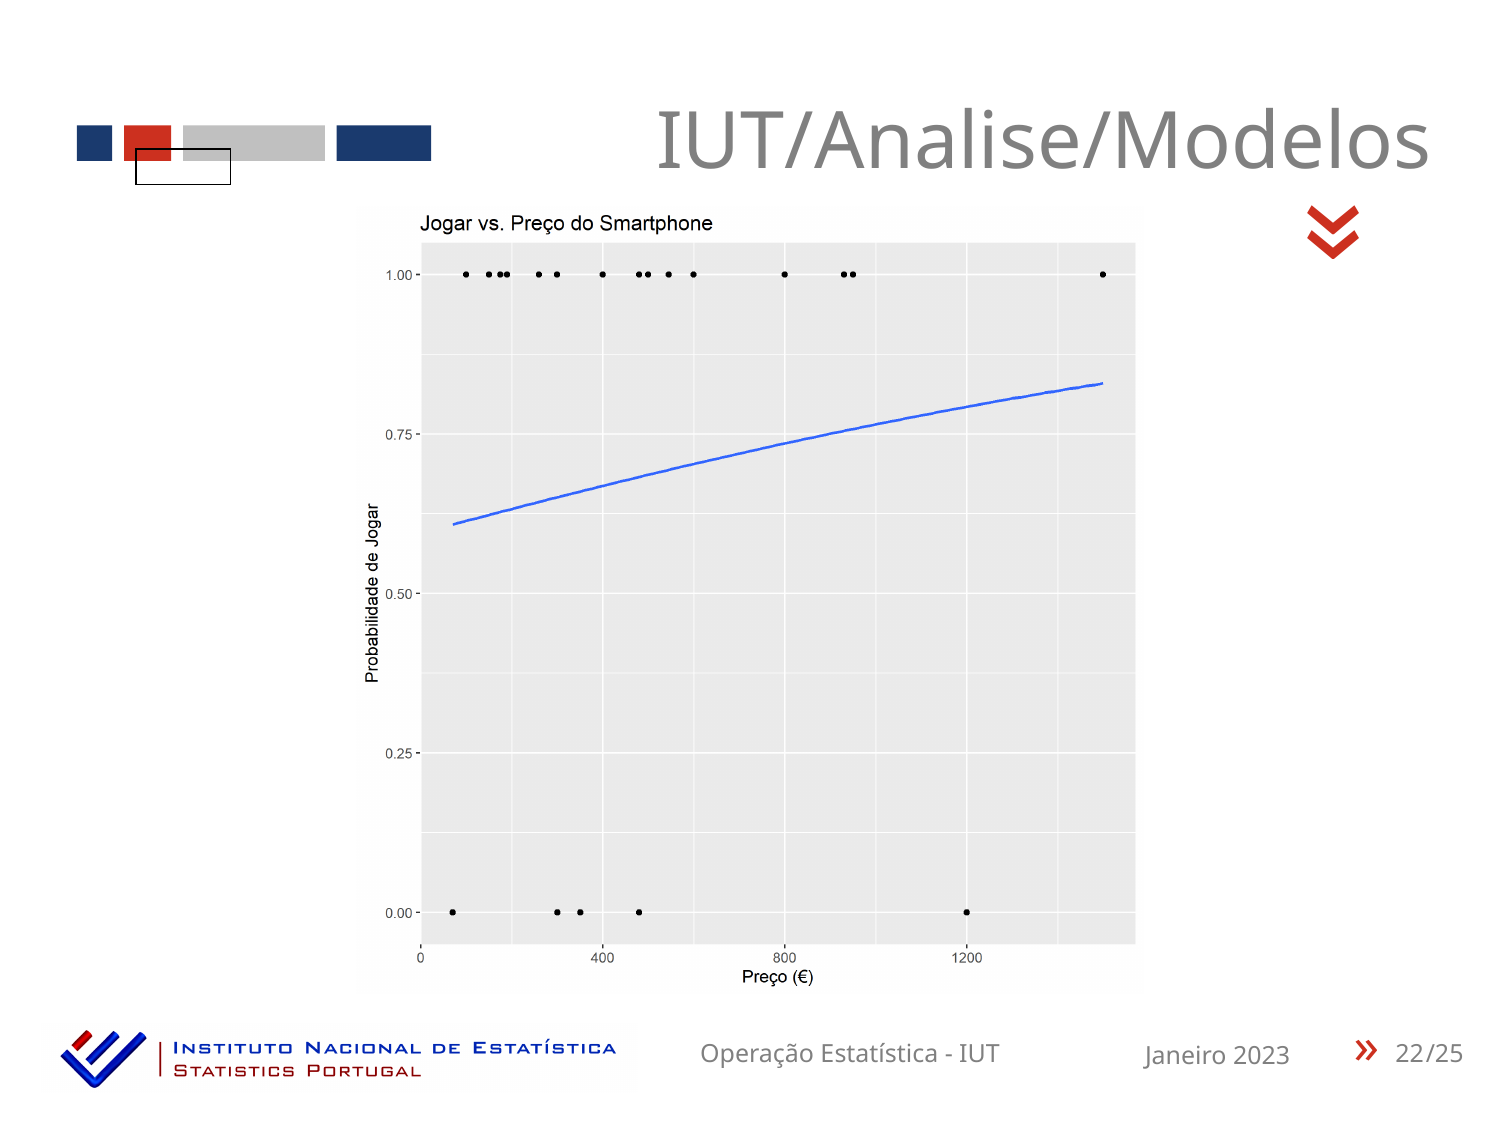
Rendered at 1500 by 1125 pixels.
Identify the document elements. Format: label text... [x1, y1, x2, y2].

text_box 22 [1380, 1029, 1447, 1075]
picture [41, 1023, 638, 1093]
text_box « [1234, 207, 1400, 280]
text_box IUT/Analise/Modelos [454, 66, 1447, 207]
picture [356, 206, 1144, 995]
